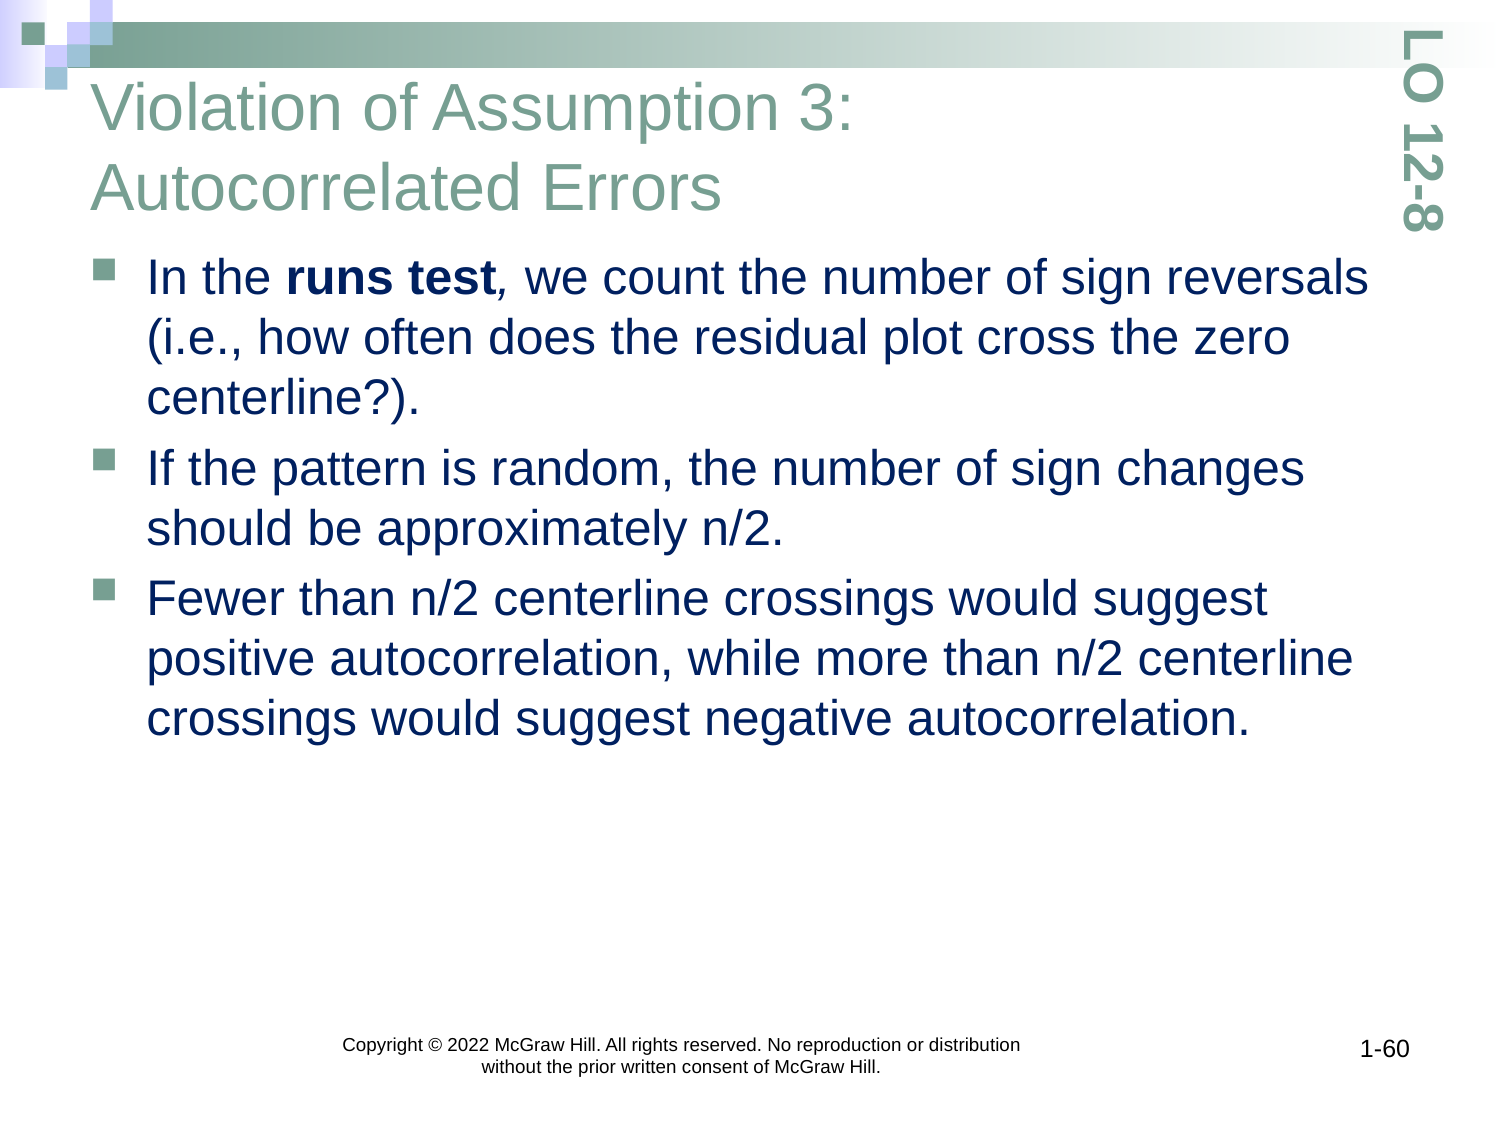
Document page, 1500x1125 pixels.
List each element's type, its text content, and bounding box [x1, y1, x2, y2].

list In the runs test, we count the number of sign reversals (i.e., how often does the residual plot cross the zero centerline?). If the pattern is random, the number of sign changes should be approximately n/2. Fewer than n/2 centerline crossings would suggest positive autocorrelation, while more than n/2 centerline crossings would suggest negative autocorrelation. [74, 237, 1426, 963]
list LO 12-8 [1381, 12, 1470, 288]
footer Copyright © 2022 McGraw Hill. All rights reserved. No reproduction or distribution without the prior written consent of McGraw Hill. [312, 1025, 1050, 1100]
slide_number 1-60 [1074, 1025, 1425, 1100]
title Violation of Assumption 3: Autocorrelated Errors [74, 87, 1381, 201]
